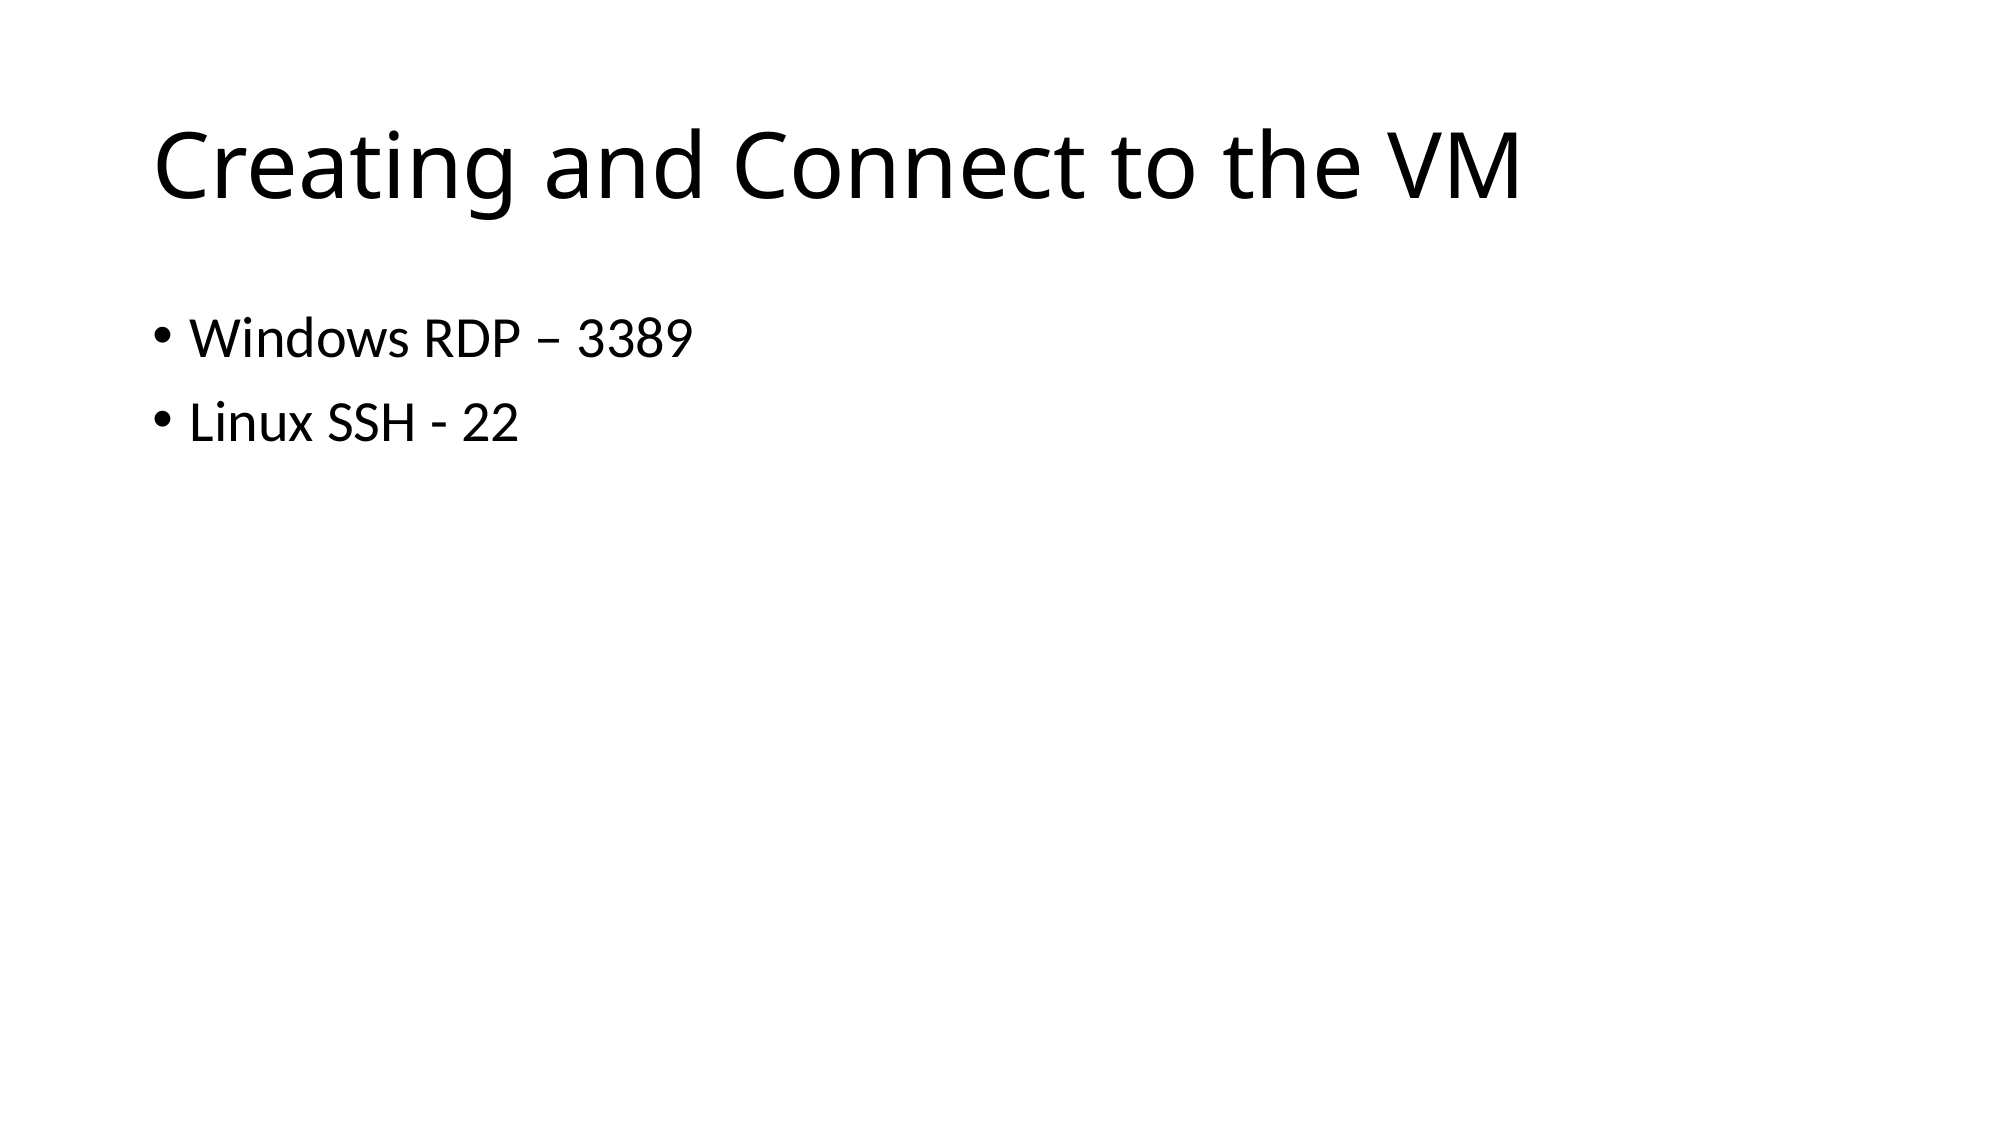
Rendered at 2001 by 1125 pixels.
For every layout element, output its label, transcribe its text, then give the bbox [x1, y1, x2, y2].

title Creating and Connect to the VM [137, 59, 1863, 278]
list Windows RDP – 3389 Linux SSH - 22 [137, 299, 1863, 1014]
